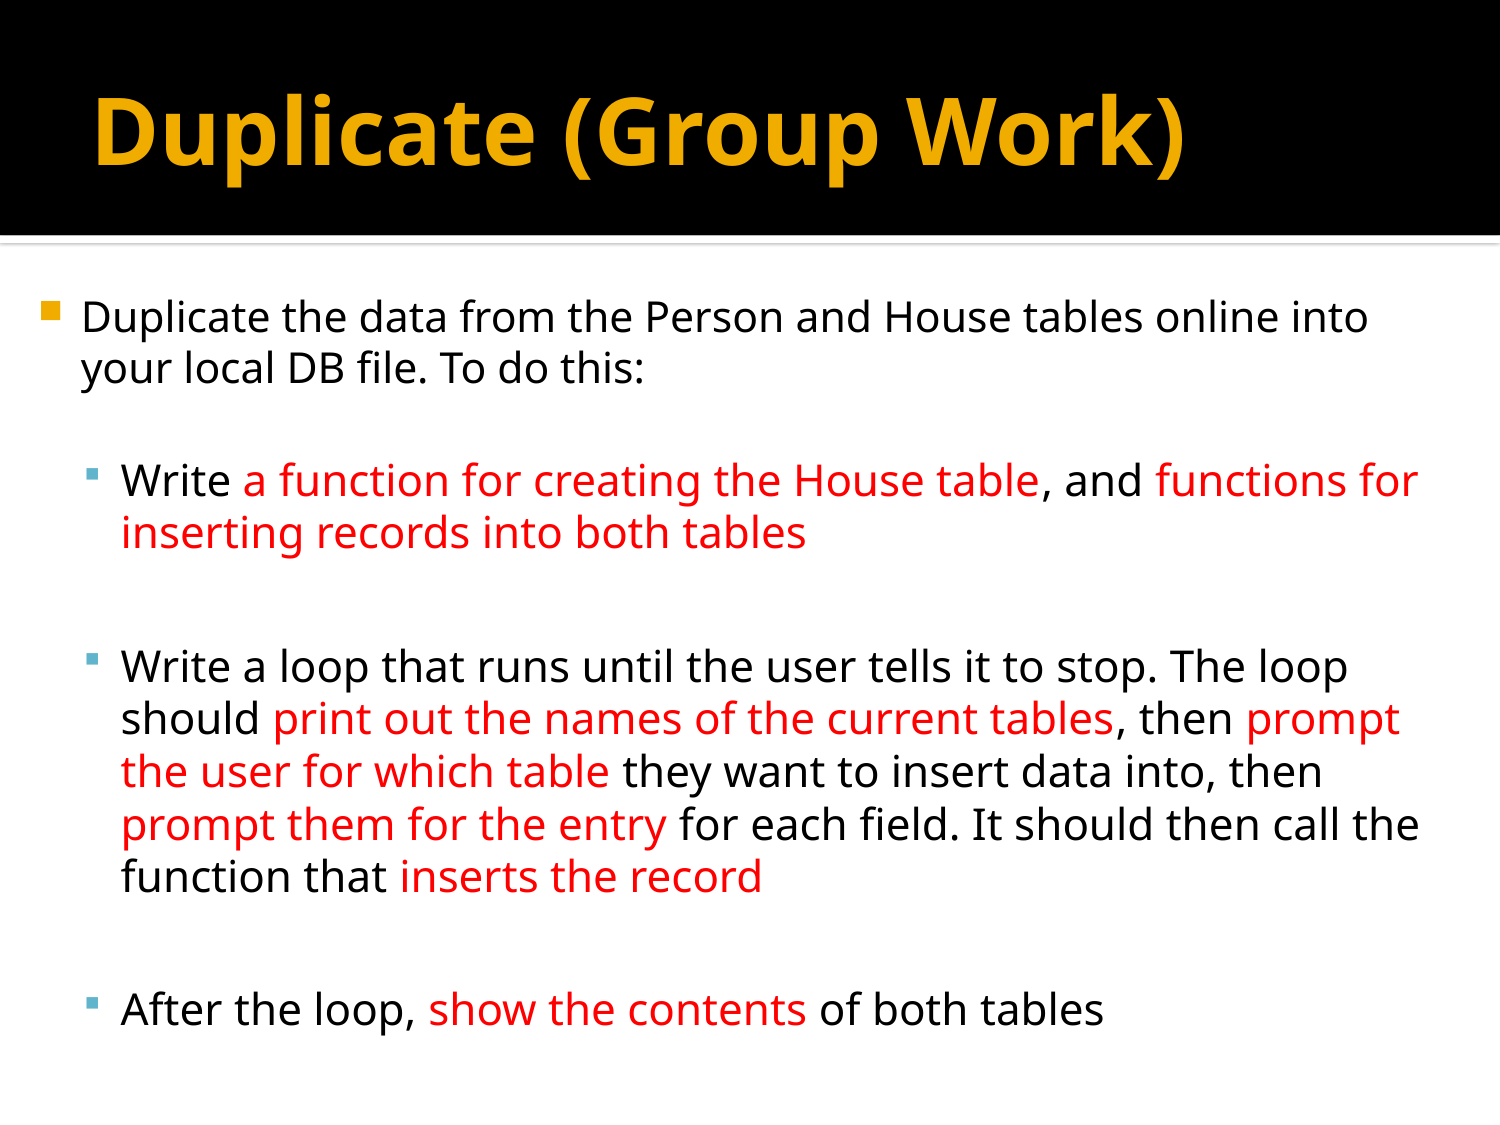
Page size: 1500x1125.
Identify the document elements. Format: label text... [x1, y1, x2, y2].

list Duplicate the data from the Person and House tables online into your local DB file. To do this: Write a function for creating the House table, and functions for inserting records into both tables Write a loop that runs until the user tells it to stop. The loop should print out the names of the current tables, then prompt the user for which table they want to insert data into, then prompt them for the entry for each field. It should then call the function that inserts the record After the loop, show the contents of both tables [12, 275, 1488, 1050]
title Duplicate (Group Work) [75, 25, 1425, 231]
